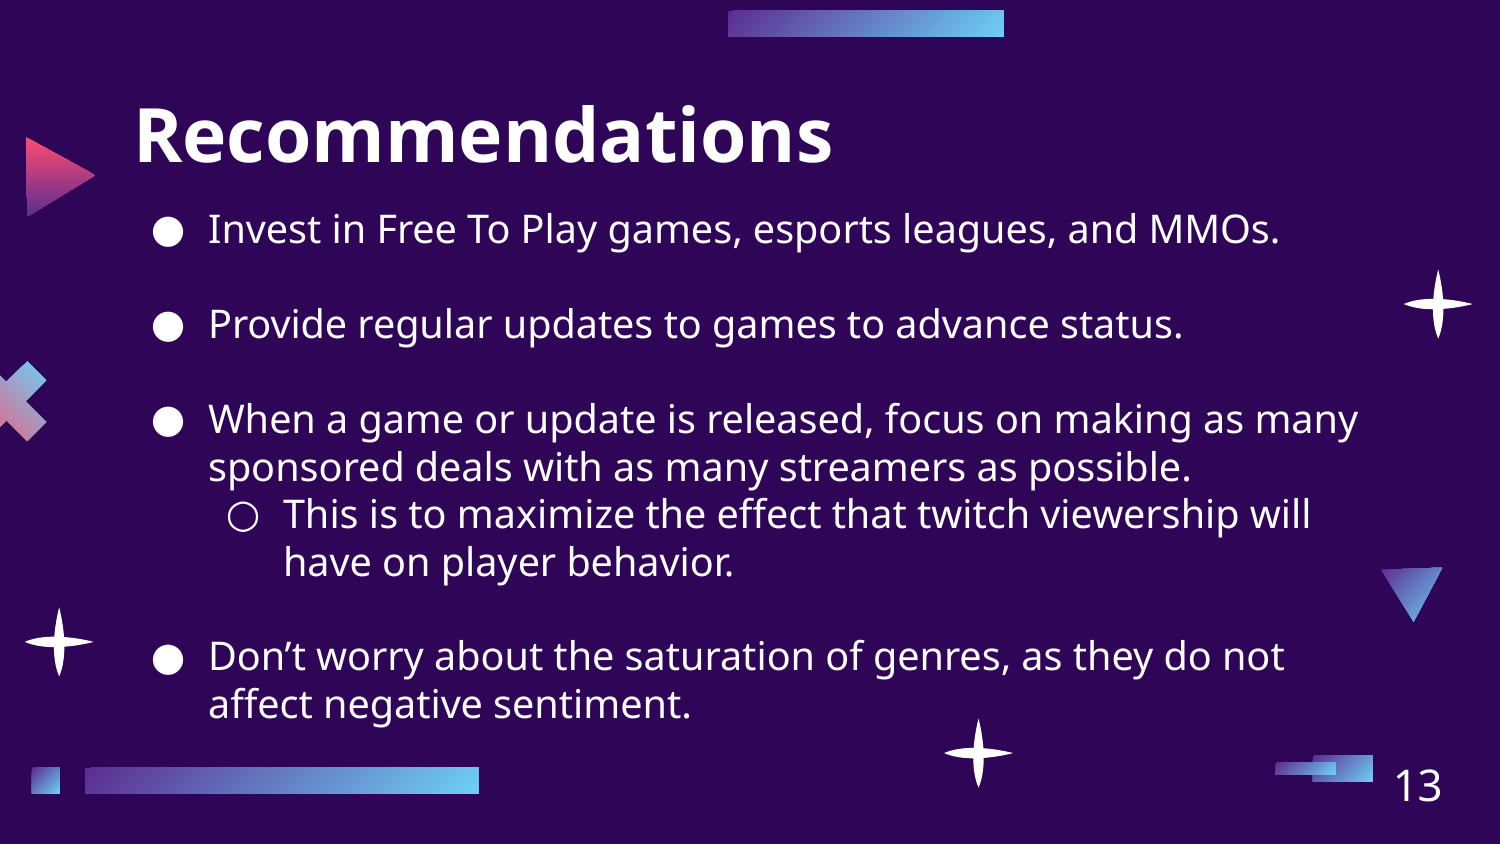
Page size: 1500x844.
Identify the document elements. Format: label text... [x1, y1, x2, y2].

text_box 13 [1377, 742, 1467, 826]
title Recommendations [118, 72, 1382, 167]
list Invest in Free To Play games, esports leagues, and MMOs. Provide regular updates to games to advance status. When a game or update is released, focus on making as many sponsored deals with as many streamers as possible. This is to maximize the effect that twitch viewership will have on player behavior. Don’t worry about the saturation of genres, as they do not affect negative sentiment. [118, 189, 1382, 750]
